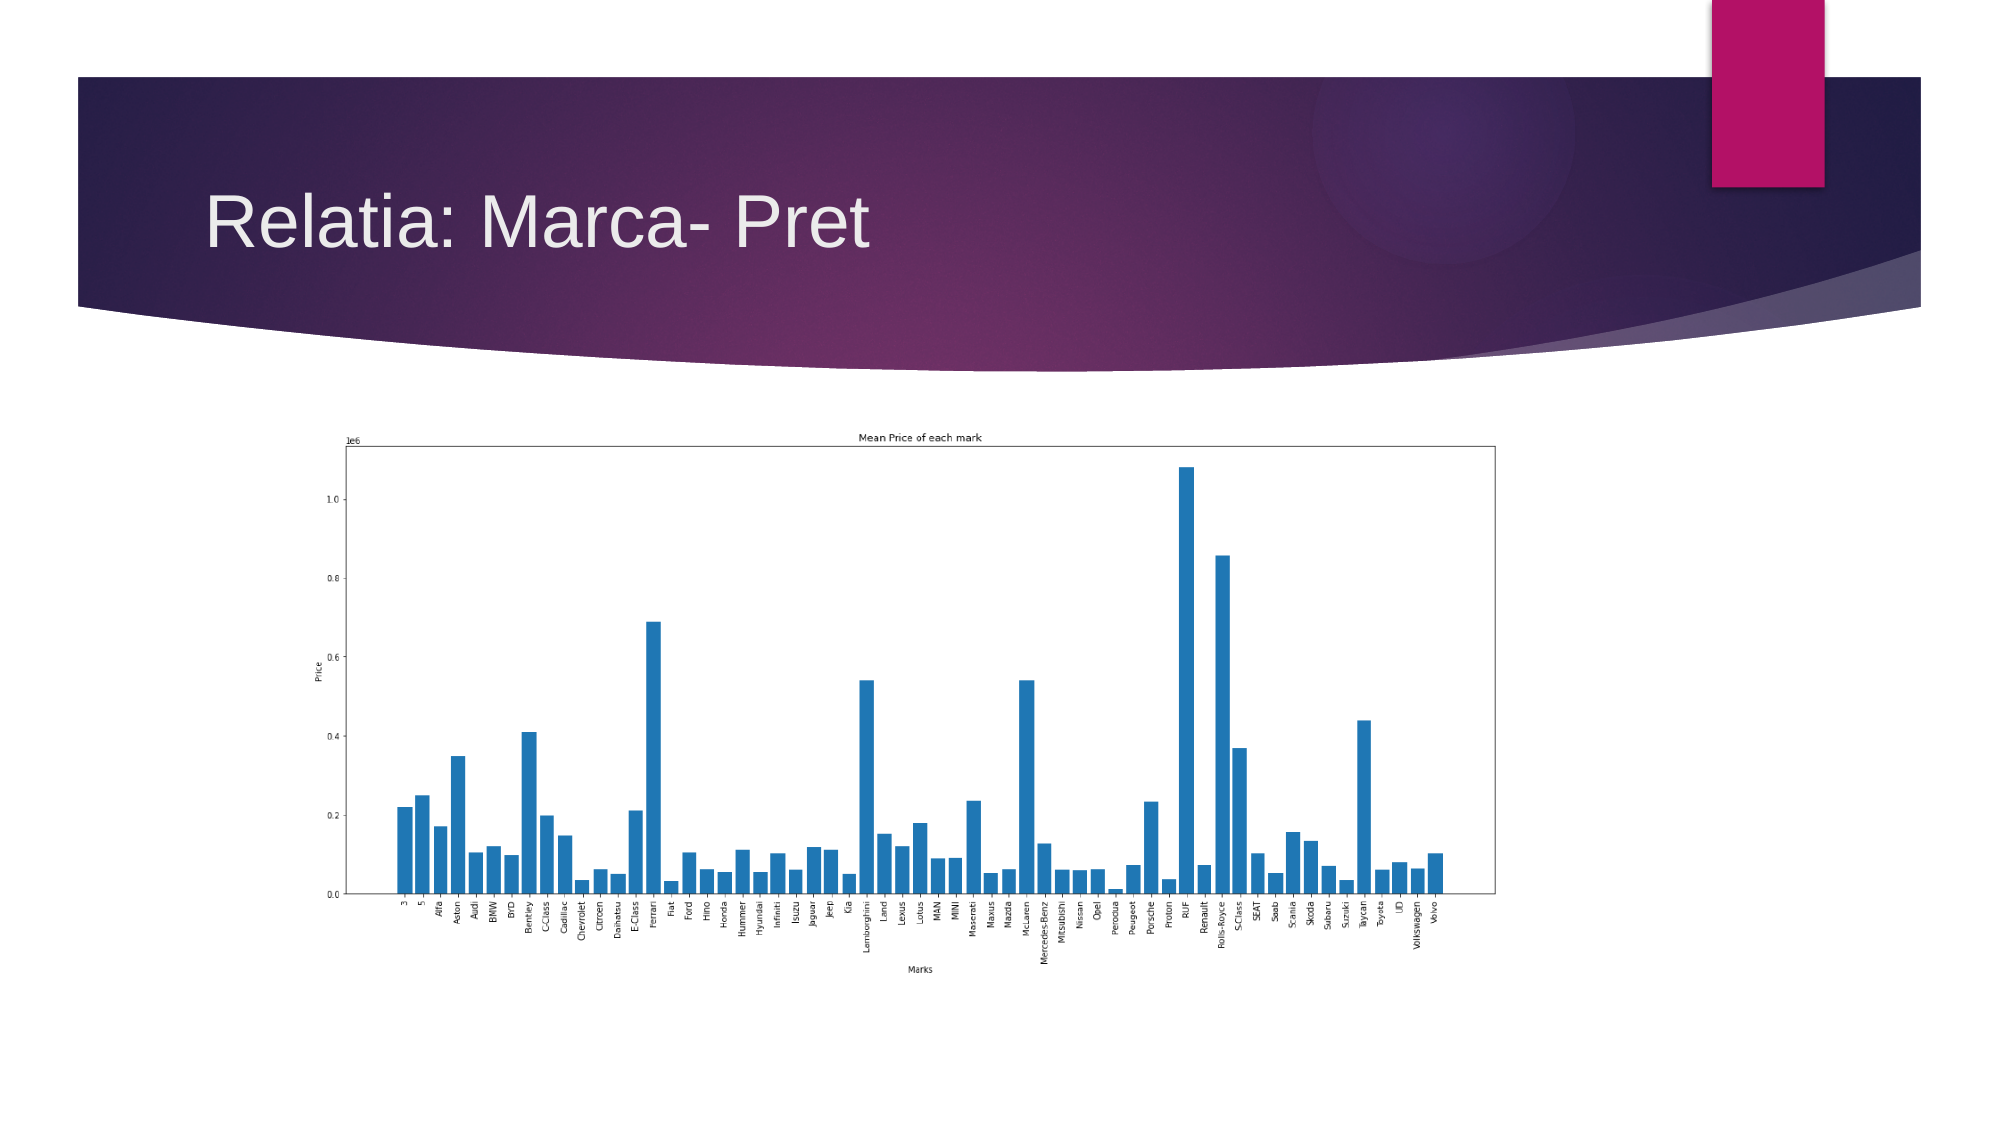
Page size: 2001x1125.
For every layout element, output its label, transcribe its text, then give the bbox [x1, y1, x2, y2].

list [305, 426, 1521, 988]
title Relatia: Marca- Pret [189, 159, 1627, 276]
